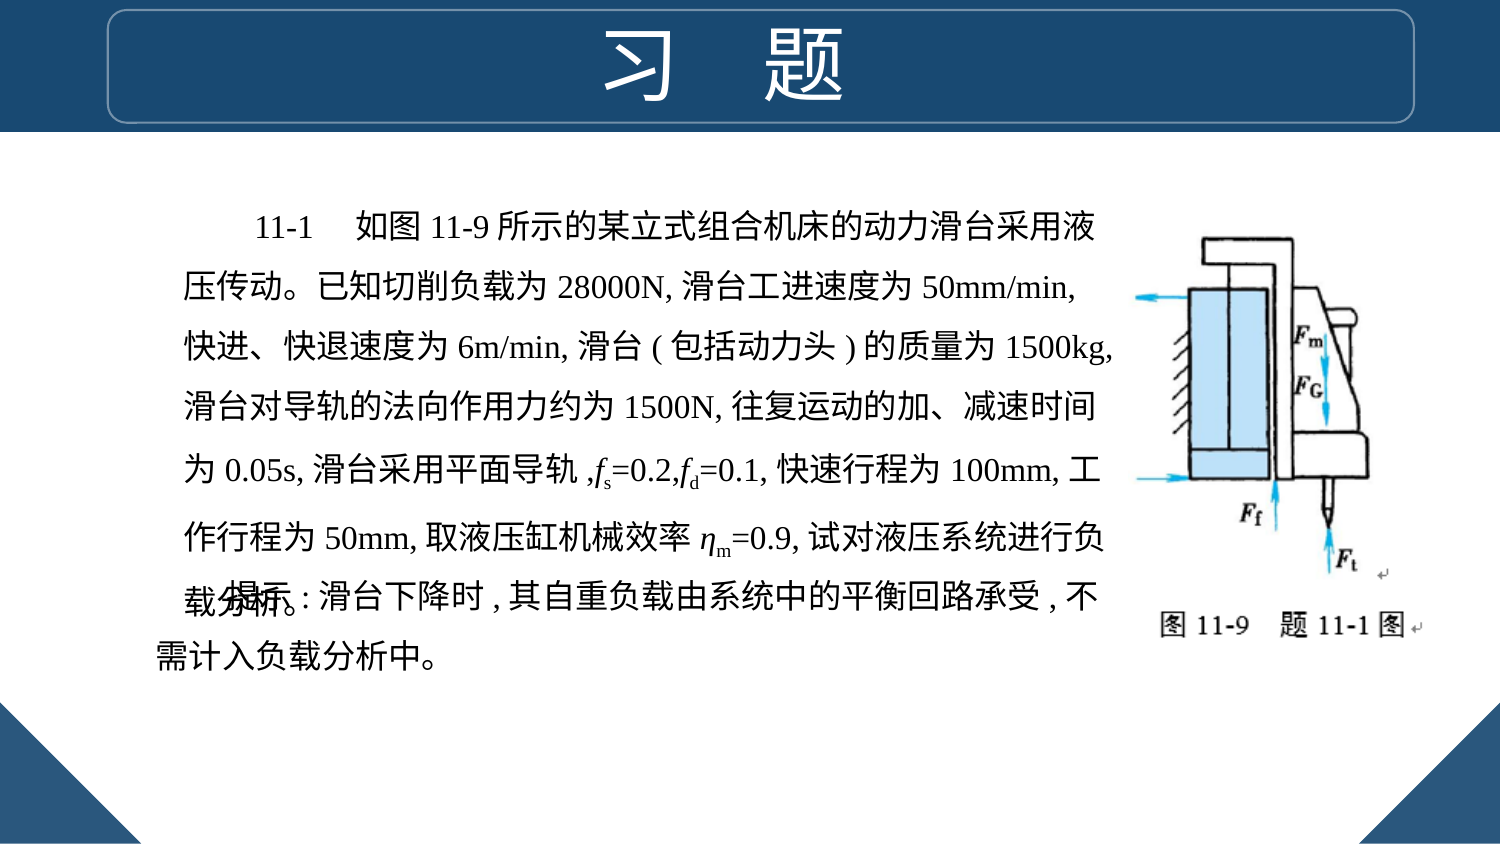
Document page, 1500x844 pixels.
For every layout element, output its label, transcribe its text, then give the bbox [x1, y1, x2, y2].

text_box 提示:滑台下降时,其自重负载由系统中的平衡回路承受,不需计入负载分析中。 [141, 548, 1119, 683]
text_box 习 题 [581, 4, 994, 120]
text_box 11-1 如图11-9所示的某立式组合机床的动力滑台采用液压传动。已知切削负载为28000N,滑台工进速度为50mm/min,快进、快退速度为6m/min,滑台(包括动力头)的质量为1500kg,滑台对导轨的法向作用力约为1500N,往复运动的加、减速时间为0.05s,滑台采用平面导轨,fs=0.2,fd=0.1,快速行程为100mm,工作行程为50mm,取液压缸机械效率ηm=0.9,试对液压系统进行负载分析。 [168, 178, 1129, 629]
text_box [106, 8, 1416, 124]
text_box [1357, 701, 1500, 844]
text_box [0, 700, 144, 844]
picture [1128, 215, 1439, 647]
